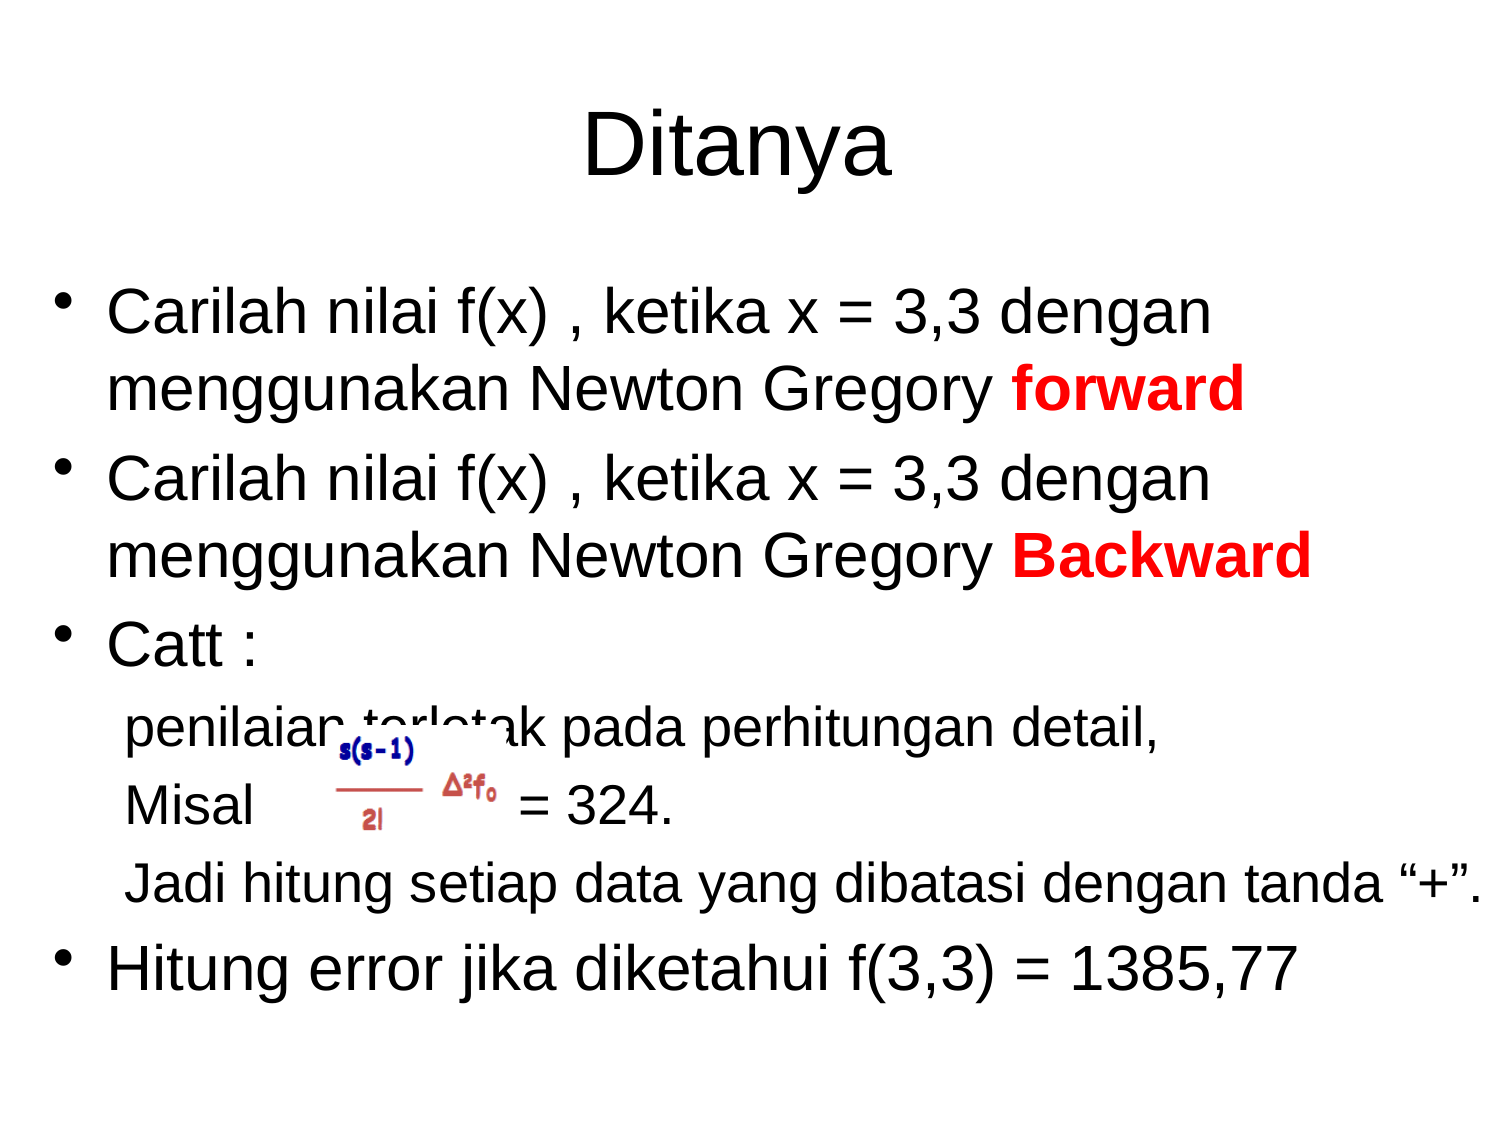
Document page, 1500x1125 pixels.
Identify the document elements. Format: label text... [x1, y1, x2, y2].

list Carilah nilai f(x) , ketika x = 3,3 dengan menggunakan Newton Gregory forward Carilah nilai f(x) , ketika x = 3,3 dengan menggunakan Newton Gregory Backward Catt : penilaian terletak pada perhitungan detail, Misal = 324. Jadi hitung setiap data yang dibatasi dengan tanda “+”. Hitung error jika diketahui f(3,3) = 1385,77 [37, 262, 1500, 1063]
title Ditanya [75, 45, 1425, 233]
picture [324, 724, 507, 838]
